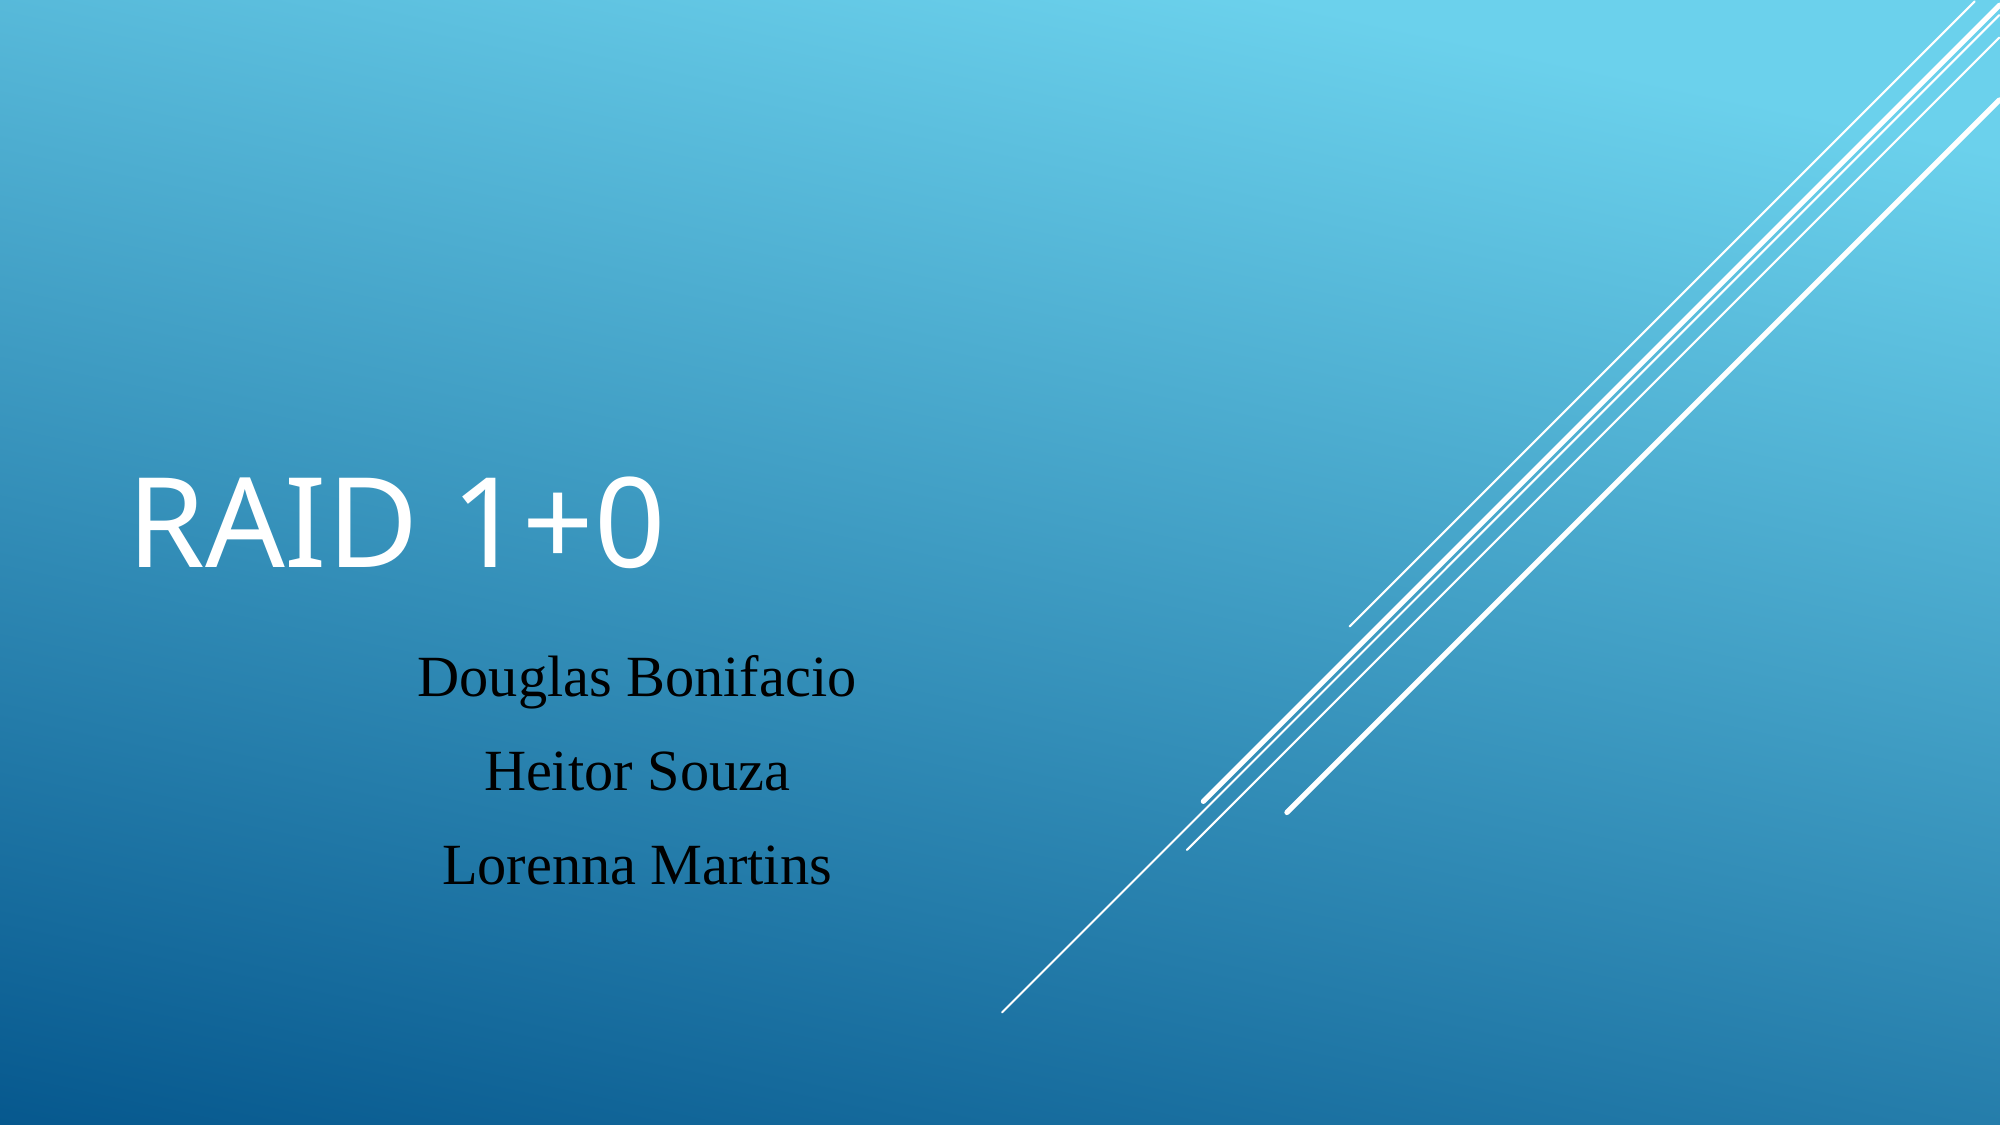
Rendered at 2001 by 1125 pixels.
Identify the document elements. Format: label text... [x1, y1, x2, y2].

subtitle Douglas Bonifacio Heitor Souza Lorenna Martins [112, 630, 1163, 950]
title RAID 1+0 [112, 112, 1425, 600]
